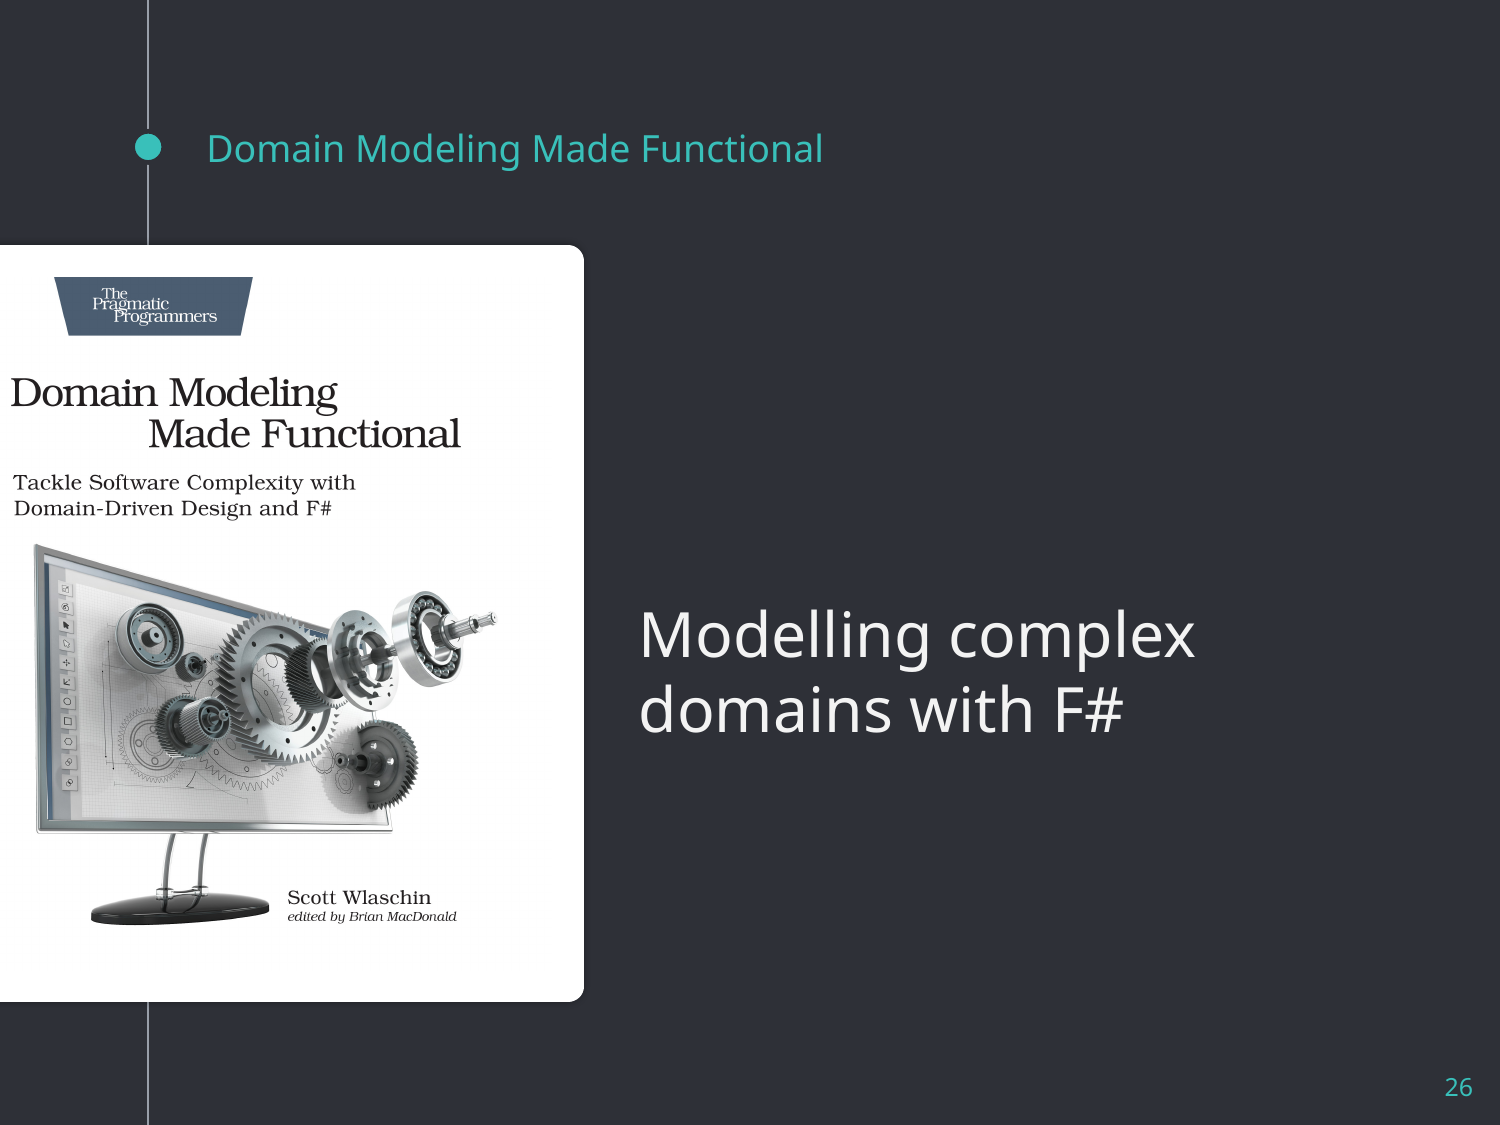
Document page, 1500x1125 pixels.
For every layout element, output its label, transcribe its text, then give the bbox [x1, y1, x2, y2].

list Modelling complex domains with F# [623, 473, 1317, 868]
title Domain Modeling Made Functional [191, 109, 1317, 185]
slide_number 26 [1398, 1056, 1489, 1125]
picture [0, 276, 553, 972]
